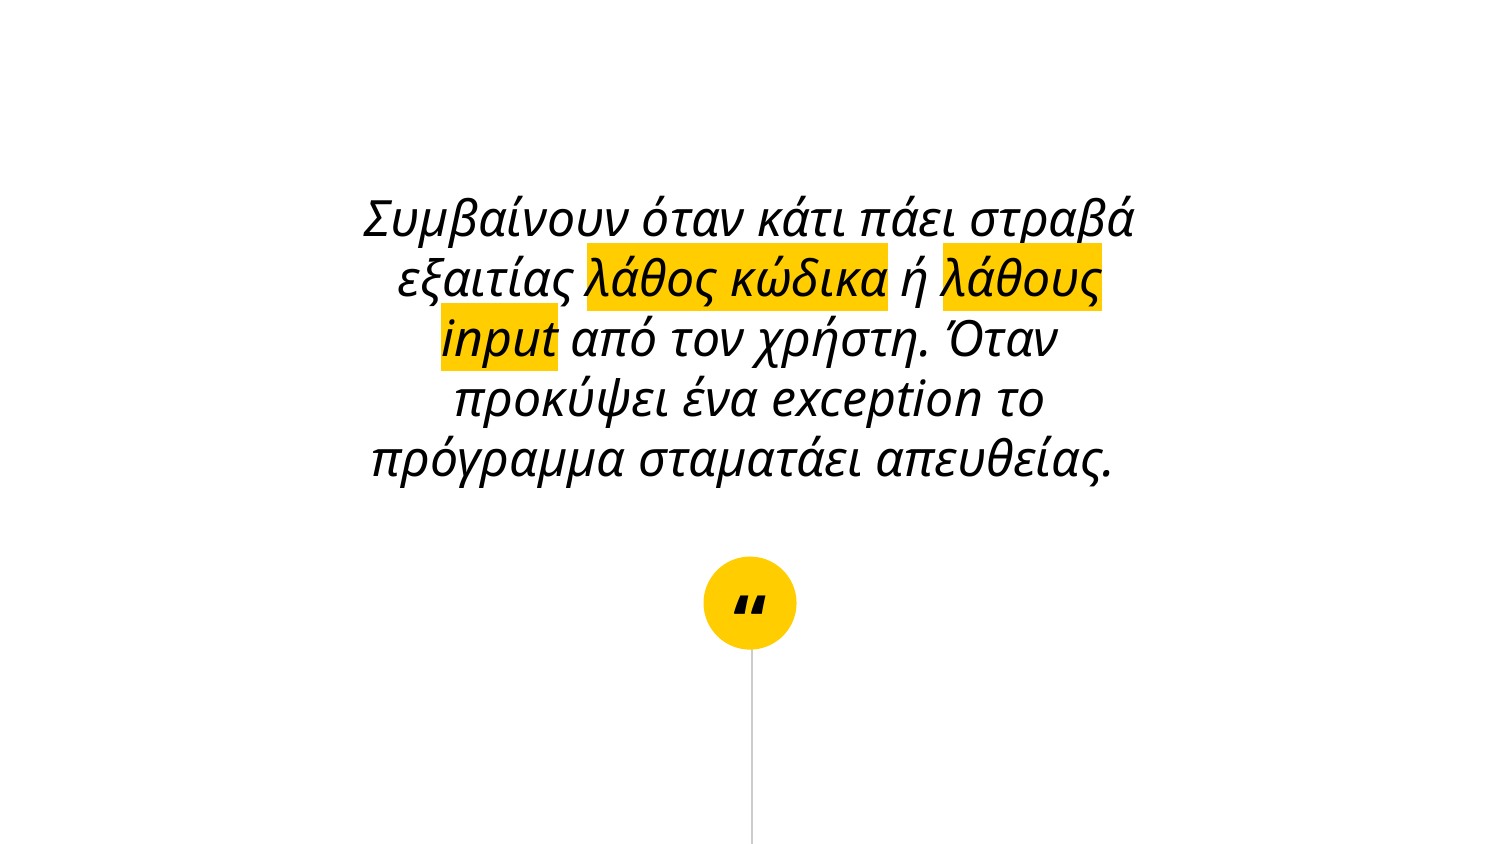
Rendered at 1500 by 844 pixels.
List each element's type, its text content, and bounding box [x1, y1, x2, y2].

list Συμβαίνουν όταν κάτι πάει στραβά εξαιτίας λάθος κώδικα ή λάθους input από τον χρήστη. Όταν προκύψει ένα exception το πρόγραμμα σταματάει απευθείας. [345, 367, 1155, 502]
